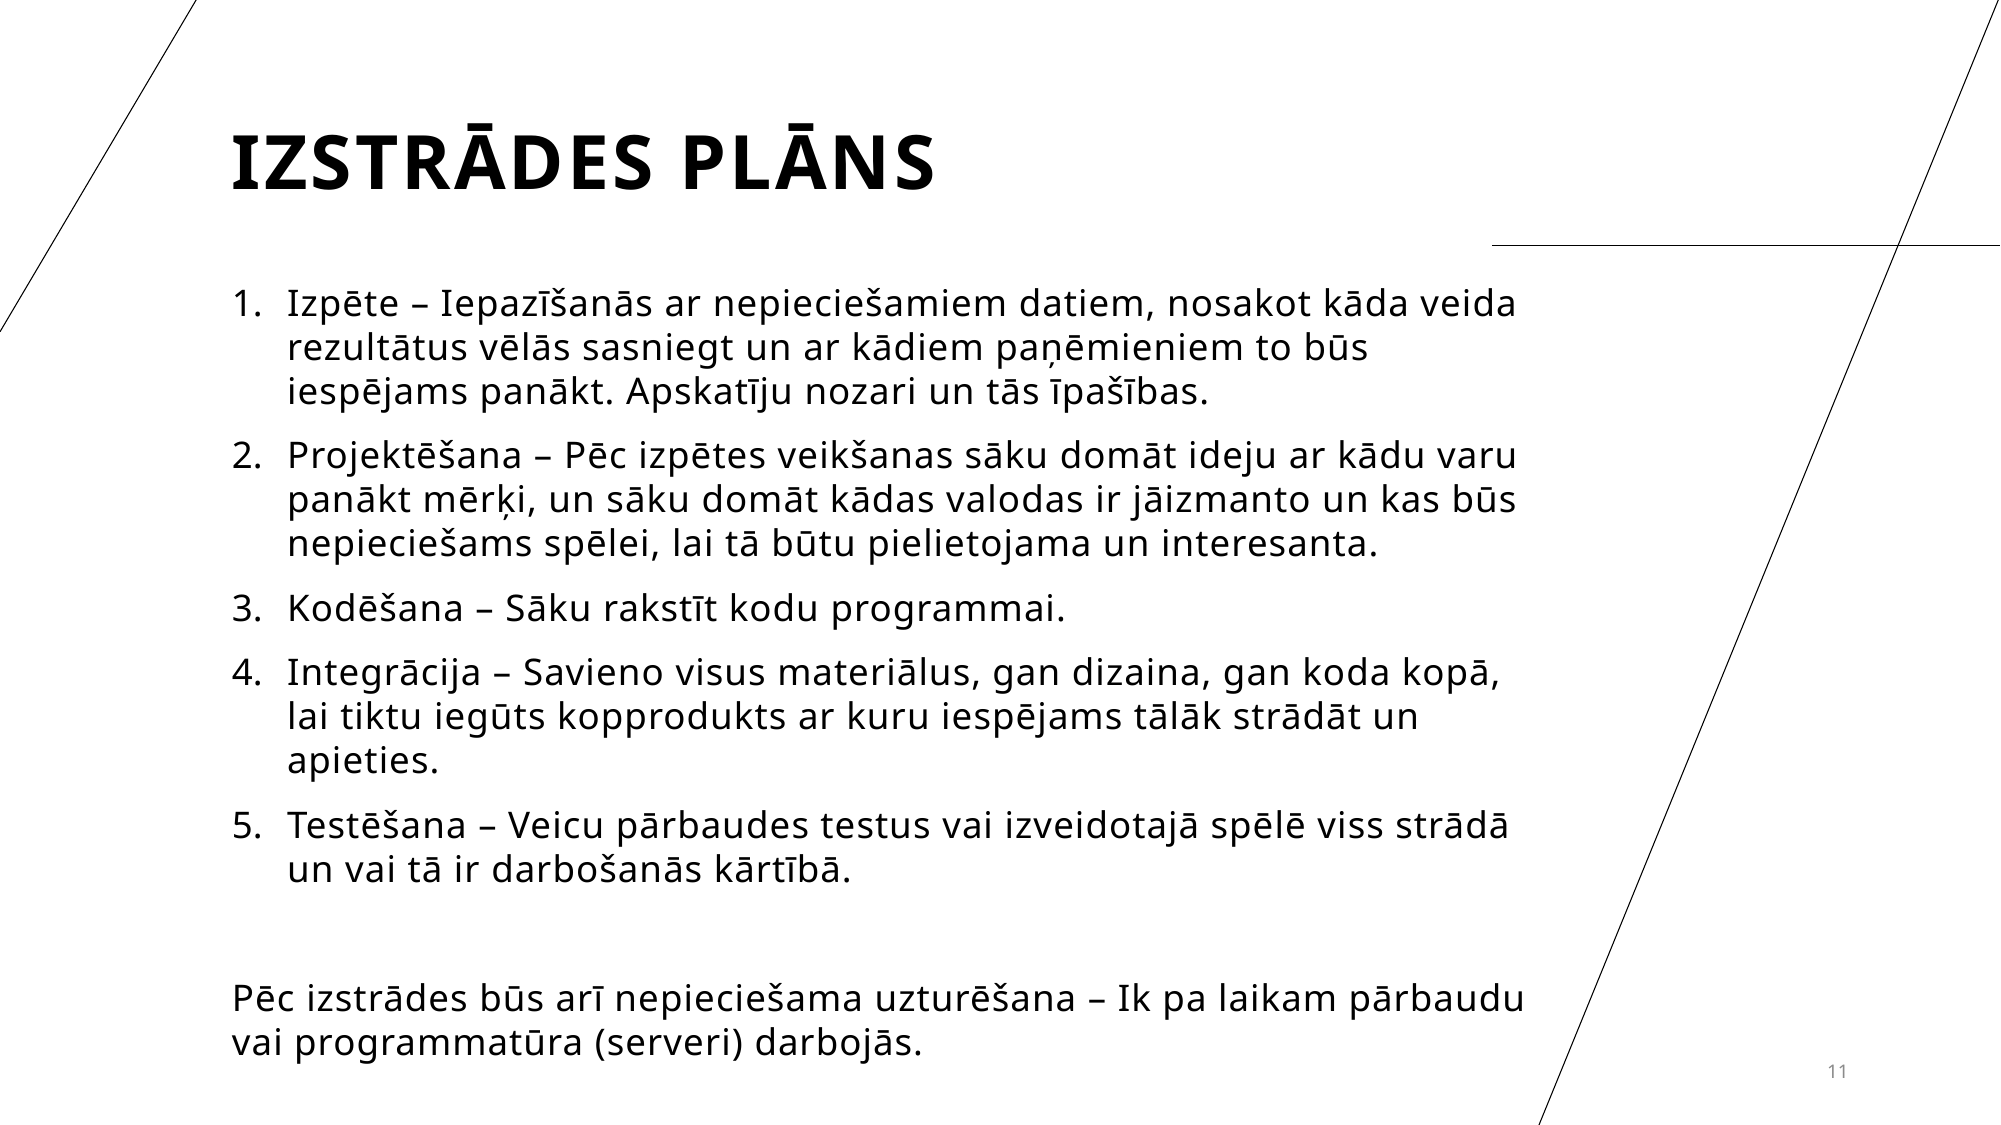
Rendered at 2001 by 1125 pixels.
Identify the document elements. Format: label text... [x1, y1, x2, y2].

list Izpēte – Iepazīšanās ar nepieciešamiem datiem, nosakot kāda veida rezultātus vēlās sasniegt un ar kādiem paņēmieniem to būs iespējams panākt. Apskatīju nozari un tās īpašības. Projektēšana – Pēc izpētes veikšanas sāku domāt ideju ar kādu varu panākt mērķi, un sāku domāt kādas valodas ir jāizmanto un kas būs nepieciešams spēlei, lai tā būtu pielietojama un interesanta. Kodēšana – Sāku rakstīt kodu programmai. Integrācija – Savieno visus materiālus, gan dizaina, gan koda kopā, lai tiktu iegūts kopprodukts ar kuru iespējams tālāk strādāt un apieties. Testēšana – Veicu pārbaudes testus vai izveidotajā spēlē viss strādā un vai tā ir darbošanās kārtībā. Pēc izstrādes būs arī nepieciešama uzturēšana – Ik pa laikam pārbaudu vai programmatūra (serveri) darbojās. [216, 271, 1571, 1075]
title Izstrādes plāns [216, 82, 1413, 214]
slide_number 11 [1701, 1042, 1864, 1103]
